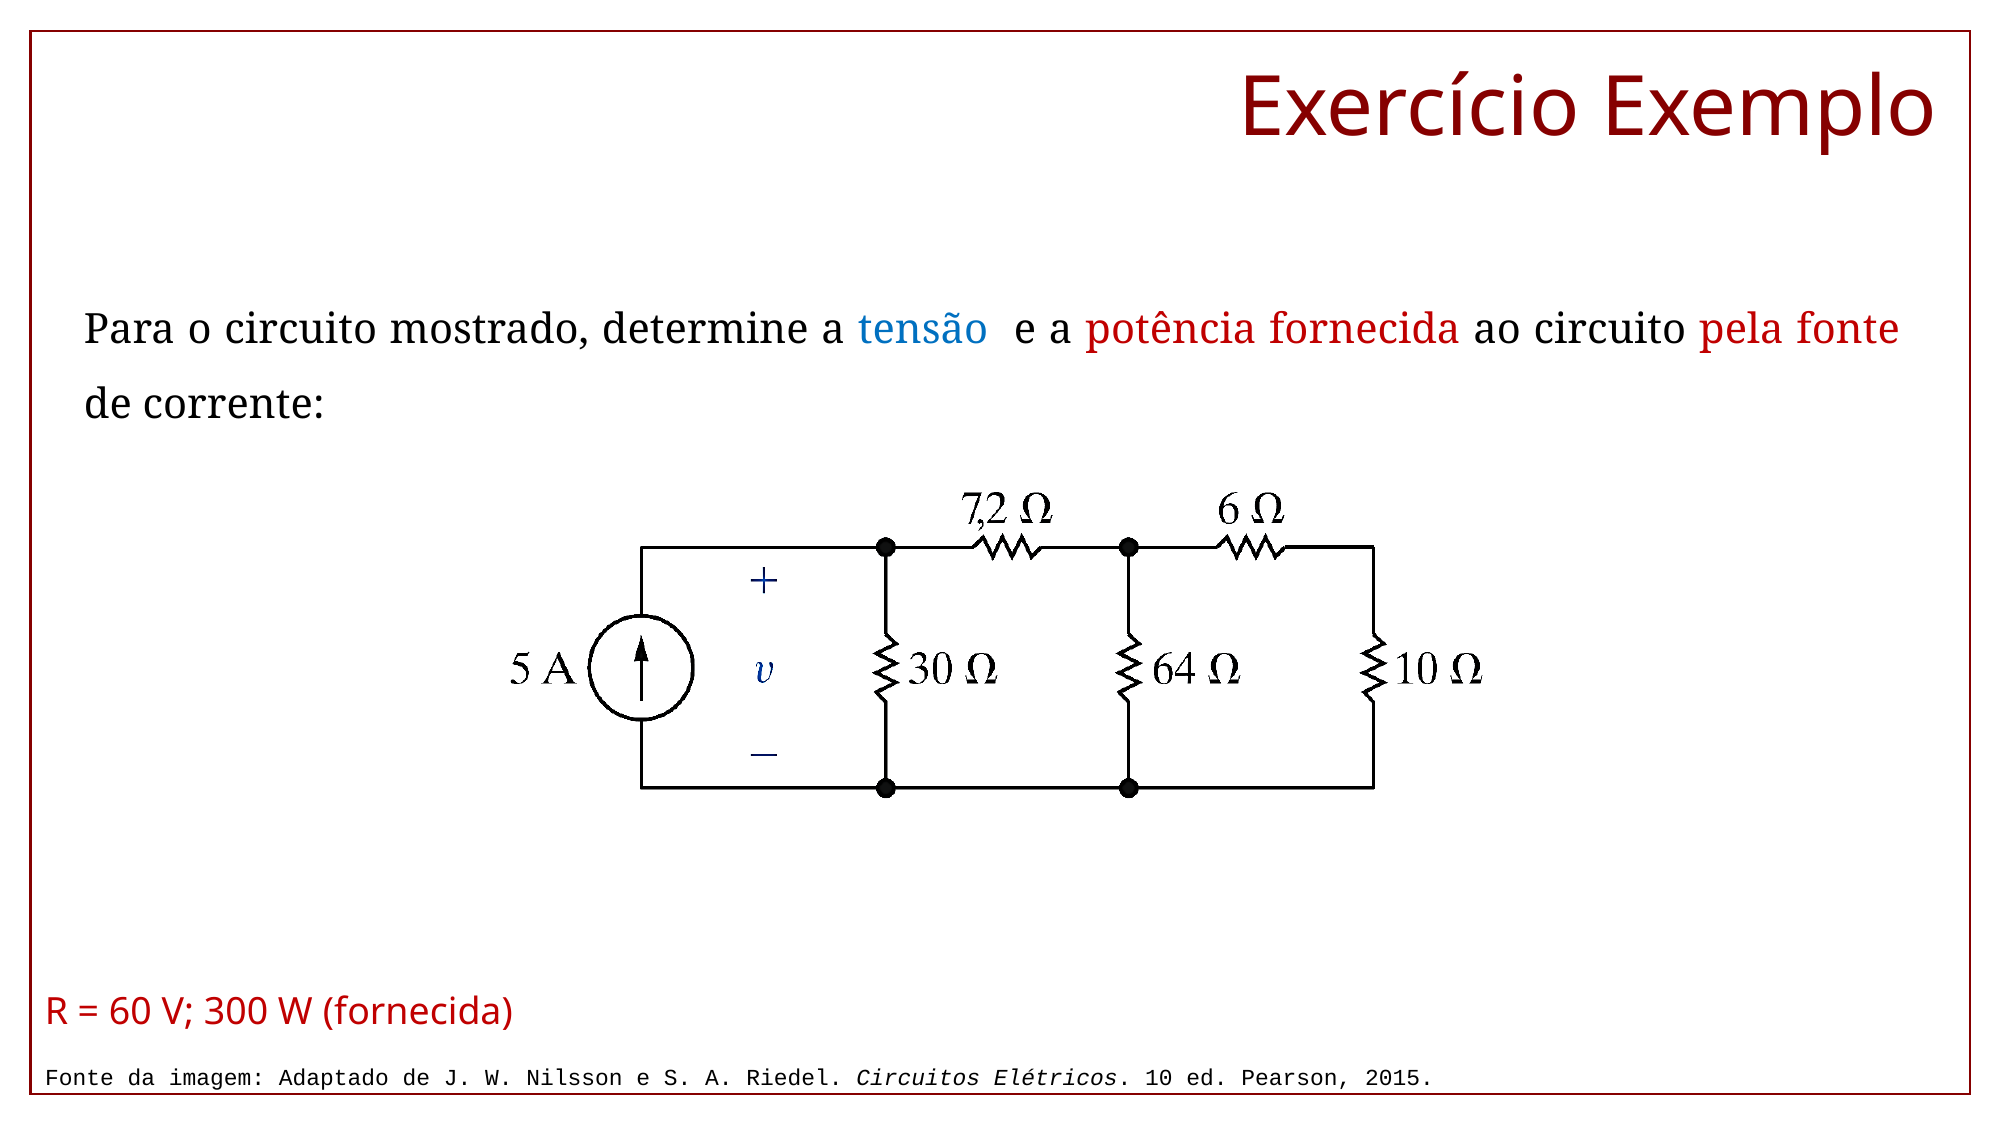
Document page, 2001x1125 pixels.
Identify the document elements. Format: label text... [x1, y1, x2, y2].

text_box [29, 30, 1971, 1095]
text_box Exercício Exemplo [449, 65, 1950, 159]
picture [502, 463, 1498, 828]
text_box Fonte da imagem: Adaptado de J. W. Nilsson e S. A. Riedel. Circuitos Elétricos. 10 ed. Pearson, 2015. [30, 1054, 1920, 1097]
text_box R = 60 V; 300 W (fornecida) [30, 979, 594, 1040]
